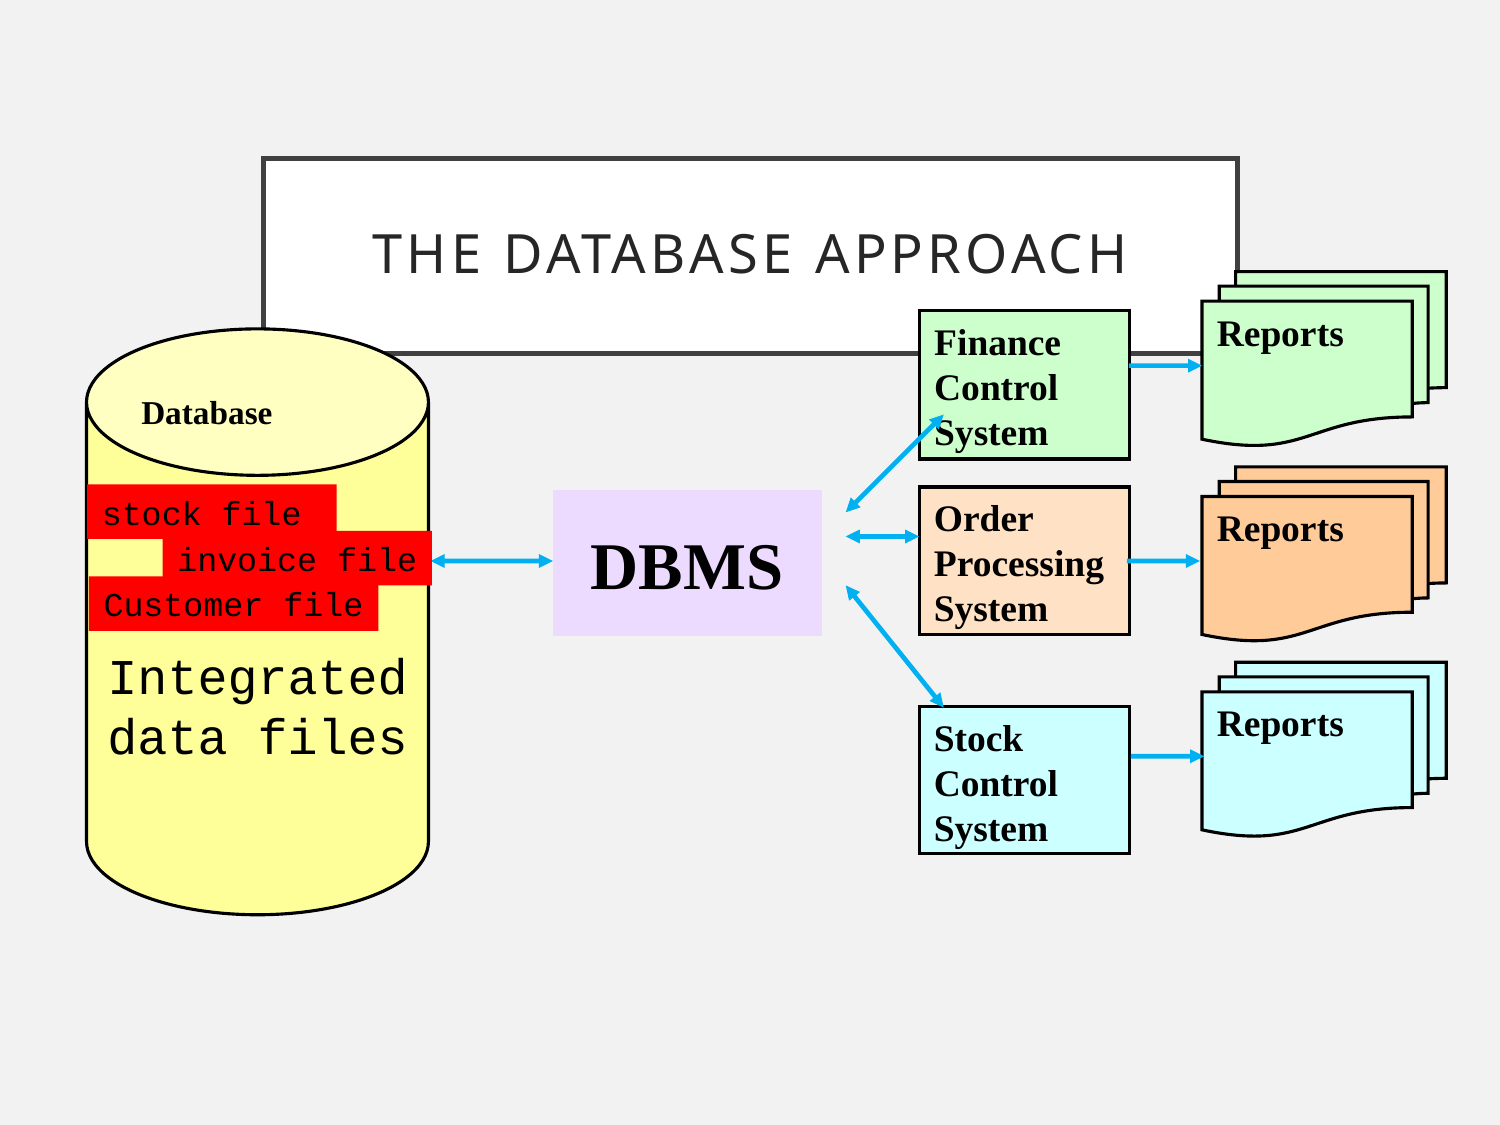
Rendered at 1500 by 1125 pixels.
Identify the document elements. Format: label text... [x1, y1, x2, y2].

title The database approach [261, 156, 1240, 271]
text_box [86, 271, 1447, 915]
